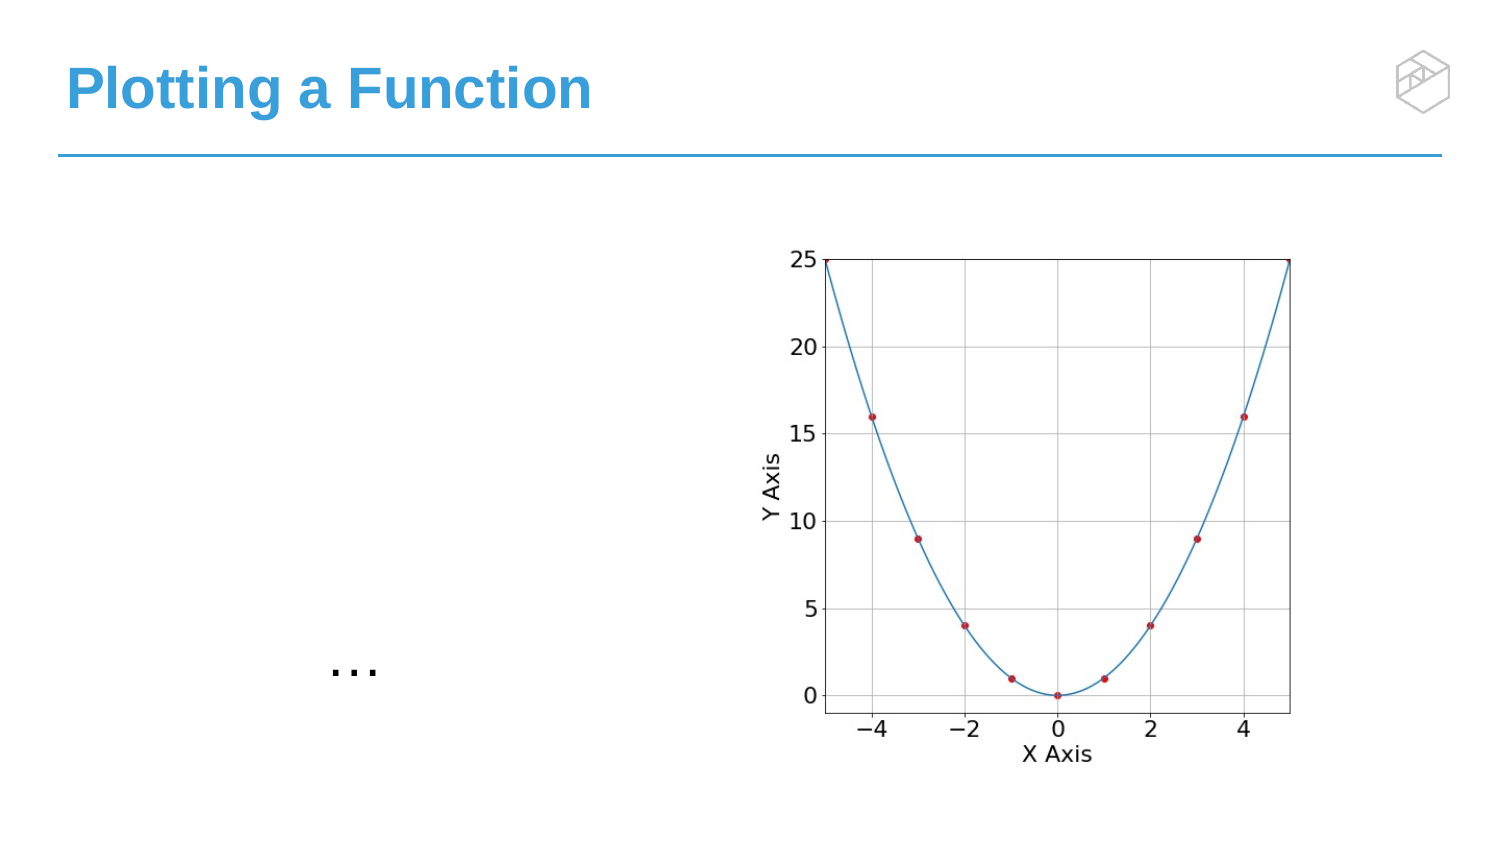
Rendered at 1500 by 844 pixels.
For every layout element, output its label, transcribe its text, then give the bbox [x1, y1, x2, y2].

picture [1396, 49, 1451, 114]
picture [749, 187, 1351, 788]
title Plotting a Function [51, 35, 1135, 130]
